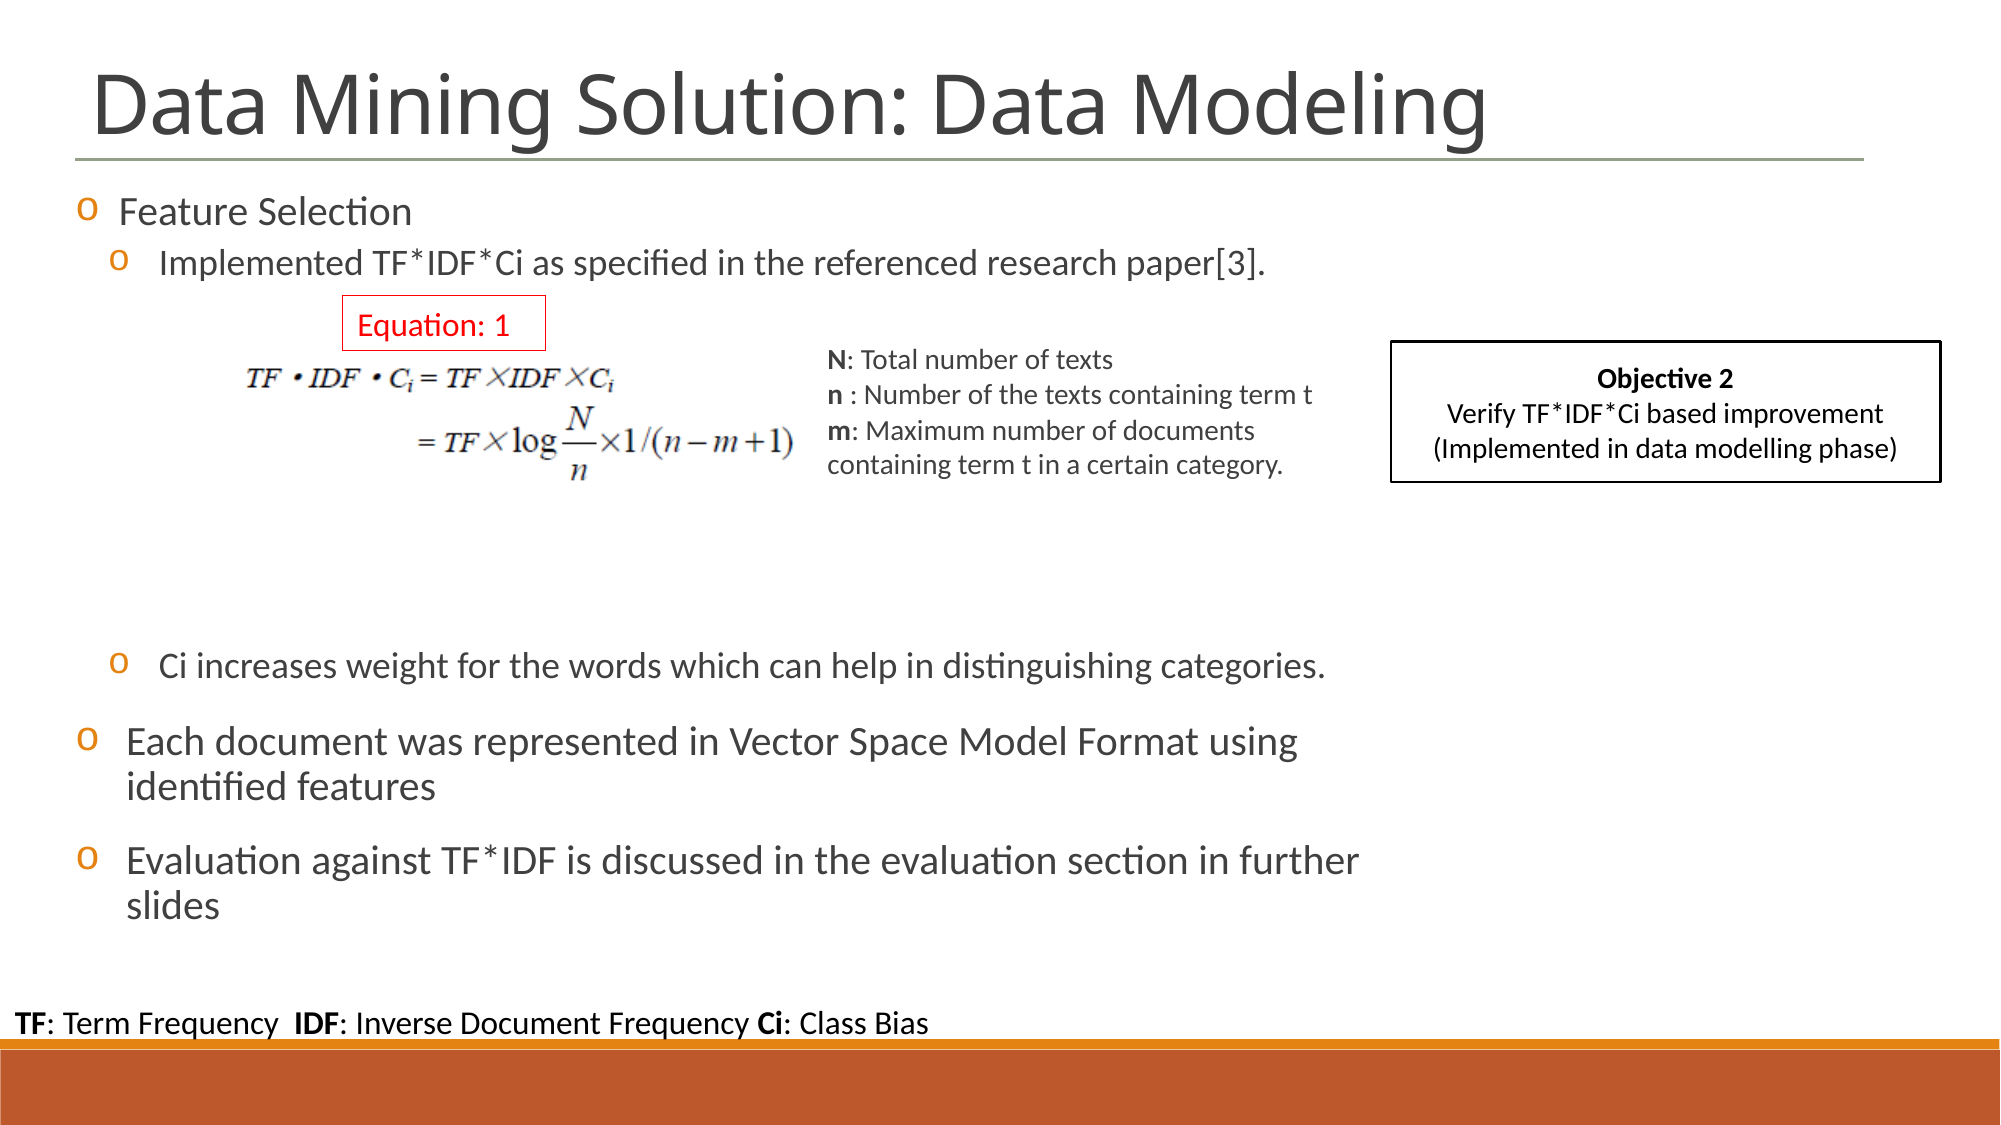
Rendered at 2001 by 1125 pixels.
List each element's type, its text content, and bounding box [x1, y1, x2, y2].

list Feature Selection Implemented TF*IDF*Ci as specified in the referenced research paper[3]. Ci increases weight for the words which can help in distinguishing categories. Each document was represented in Vector Space Model Format using identified features Evaluation against TF*IDF is discussed in the evaluation section in further slides [75, 181, 1391, 994]
text_box TF: Term Frequency IDF: Inverse Document Frequency Ci: Class Bias [0, 993, 1157, 1049]
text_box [231, 333, 1392, 491]
text_box Equation: 1 [342, 295, 546, 330]
title Data Mining Solution: Data Modeling [75, 1, 1725, 158]
text_box Objective 2 Verify TF*IDF*Ci based improvement (Implemented in data modelling phase) [1400, 340, 1942, 483]
